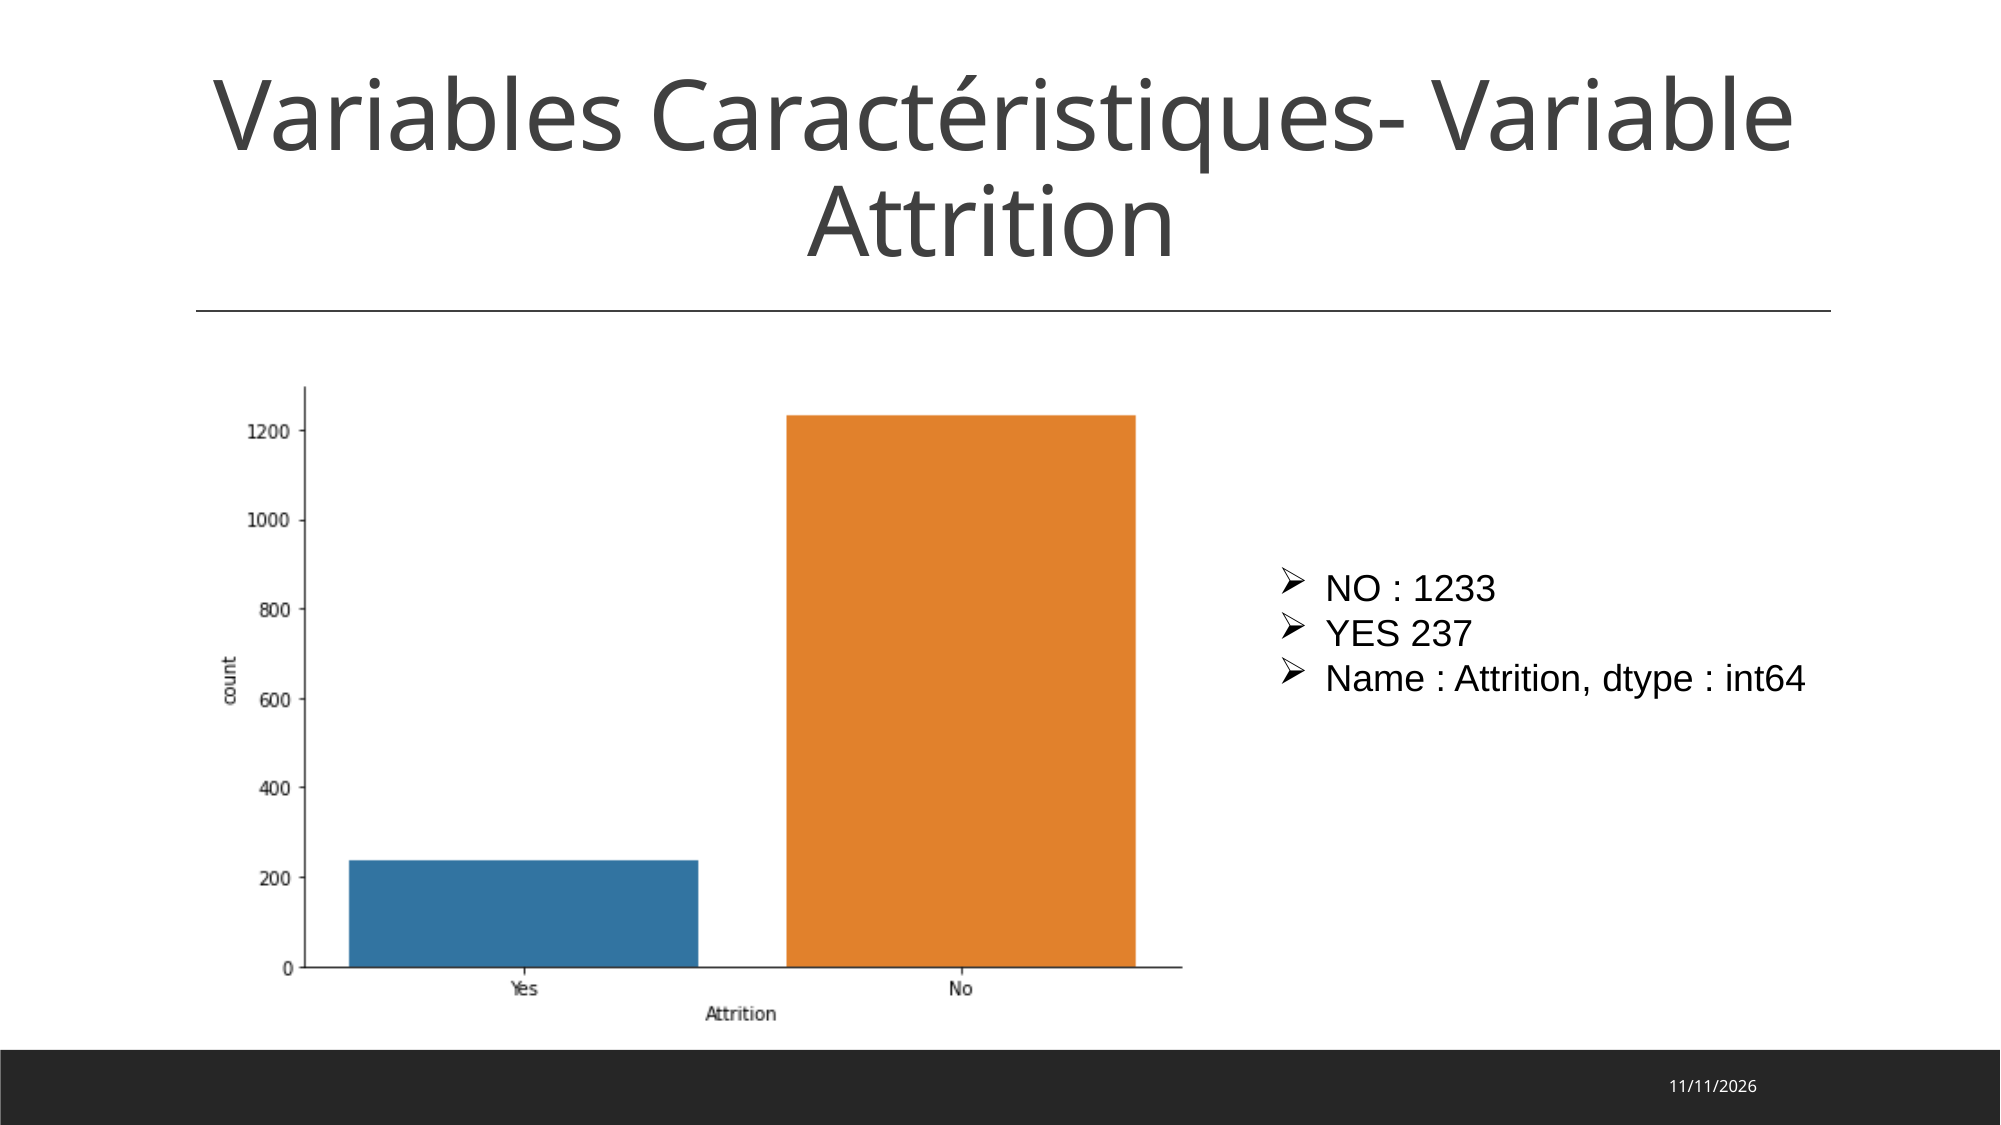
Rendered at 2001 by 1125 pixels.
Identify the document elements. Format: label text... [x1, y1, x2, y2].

text_box NO : 1233 YES 237 Name : Attrition, dtype : int64 [1272, 556, 1831, 707]
title Variables Caractéristiques- Variable Attrition [180, 47, 1830, 285]
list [209, 376, 1265, 1040]
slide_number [1348, 1057, 1773, 1118]
